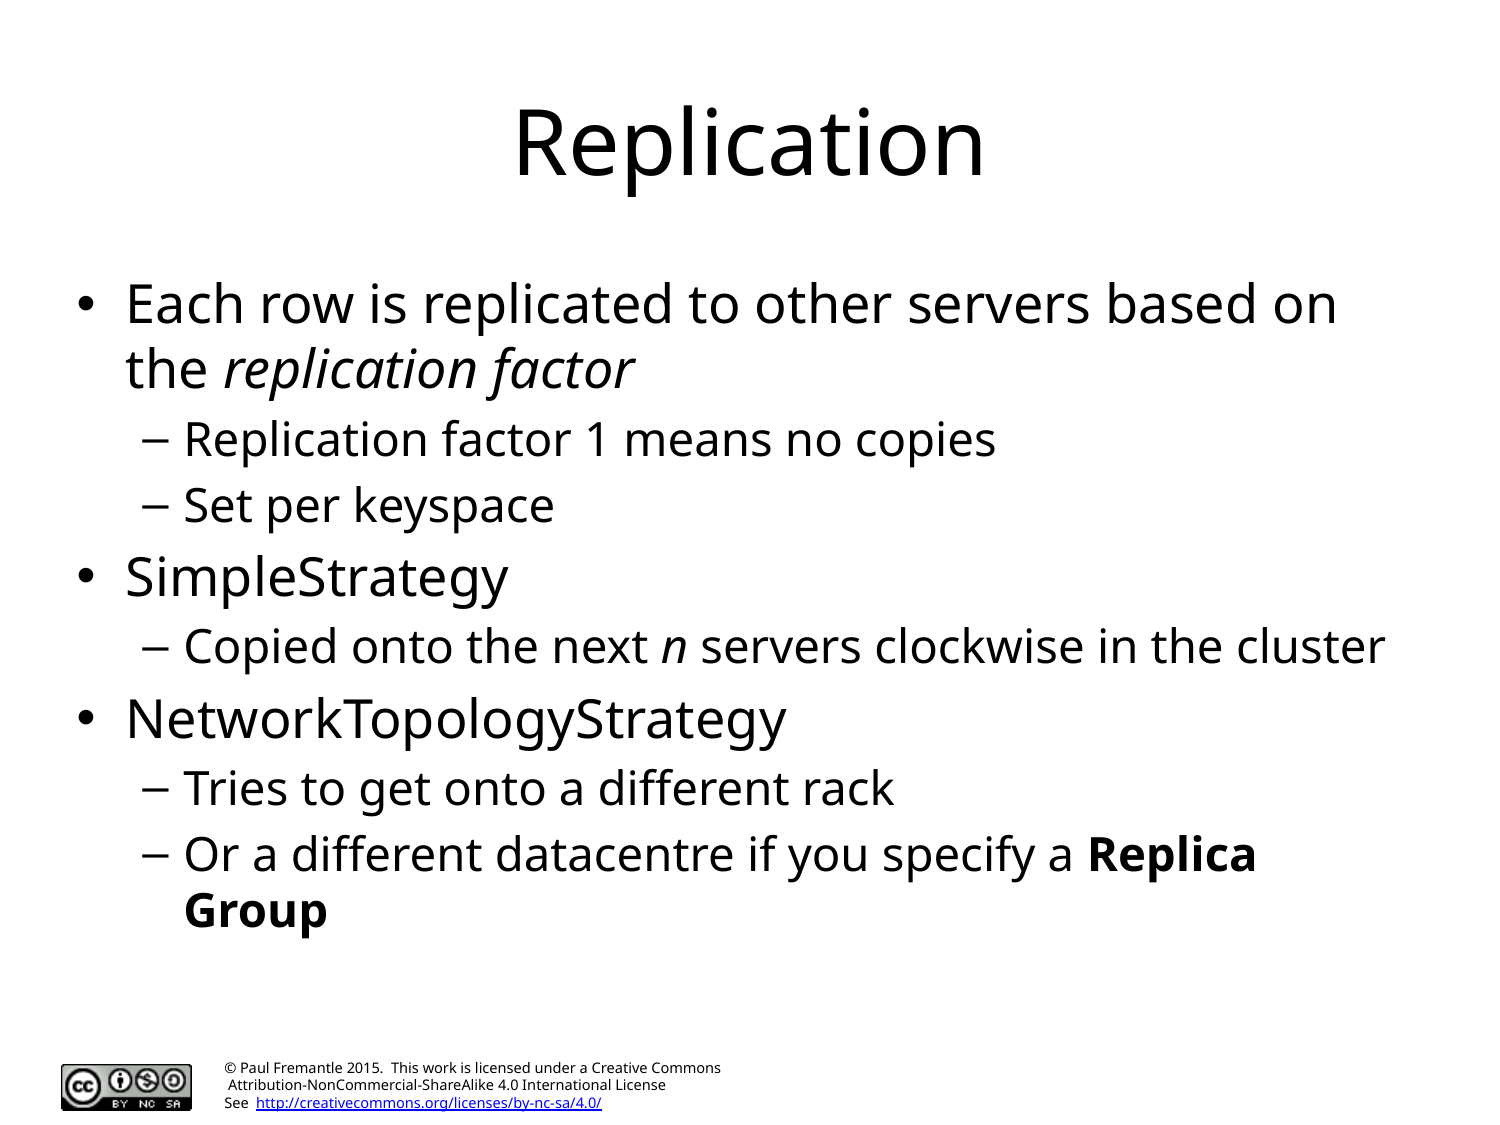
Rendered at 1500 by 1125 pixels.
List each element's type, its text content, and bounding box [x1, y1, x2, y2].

title Replication [75, 45, 1425, 233]
list Each row is replicated to other servers based on the replication factor Replication factor 1 means no copies Set per keyspace SimpleStrategy Copied onto the next n servers clockwise in the cluster NetworkTopologyStrategy Tries to get onto a different rack Or a different datacentre if you specify a Replica Group [61, 262, 1412, 1005]
picture [61, 1064, 192, 1111]
